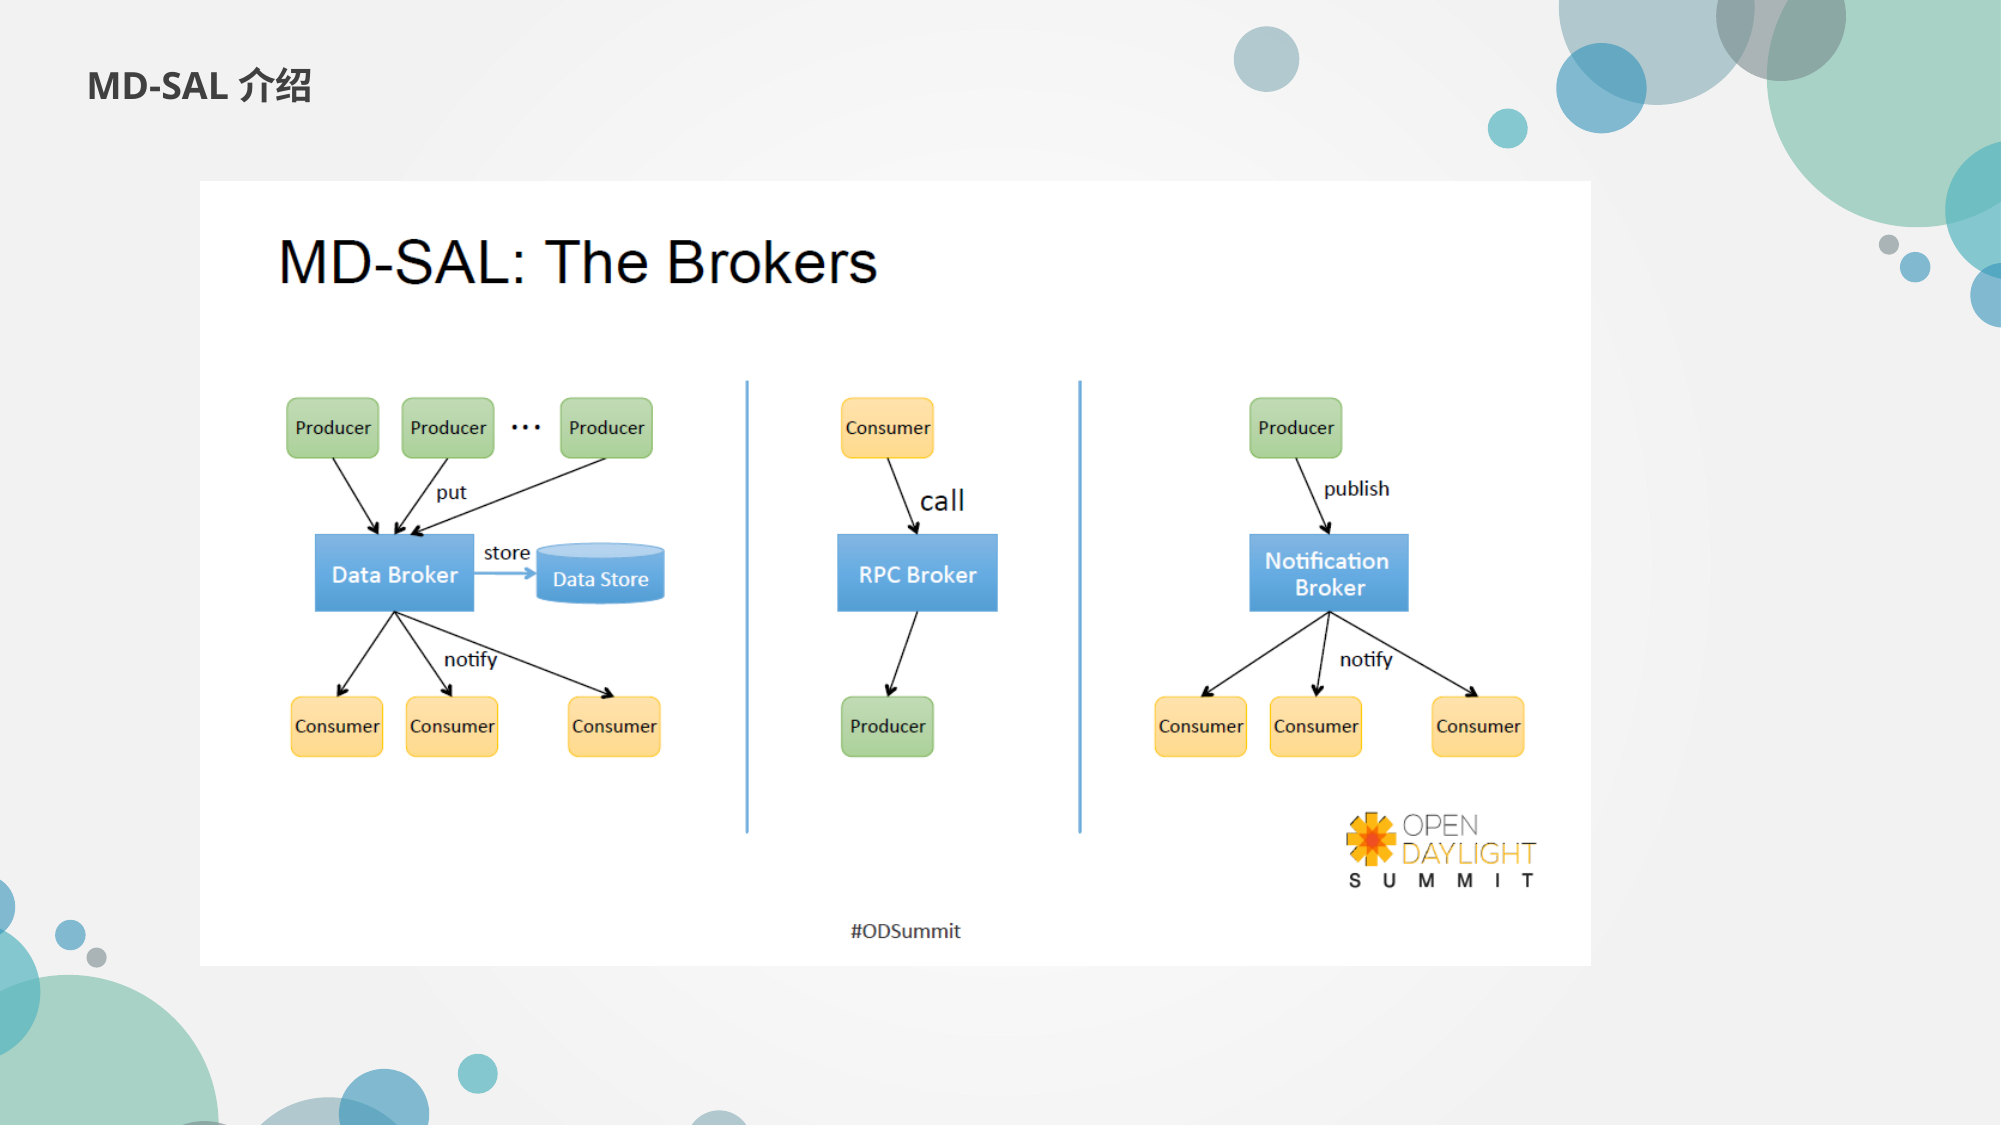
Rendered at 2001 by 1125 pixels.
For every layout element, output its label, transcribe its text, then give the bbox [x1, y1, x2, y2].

picture [200, 181, 1591, 966]
list MD-SAL介绍 [71, 41, 630, 108]
